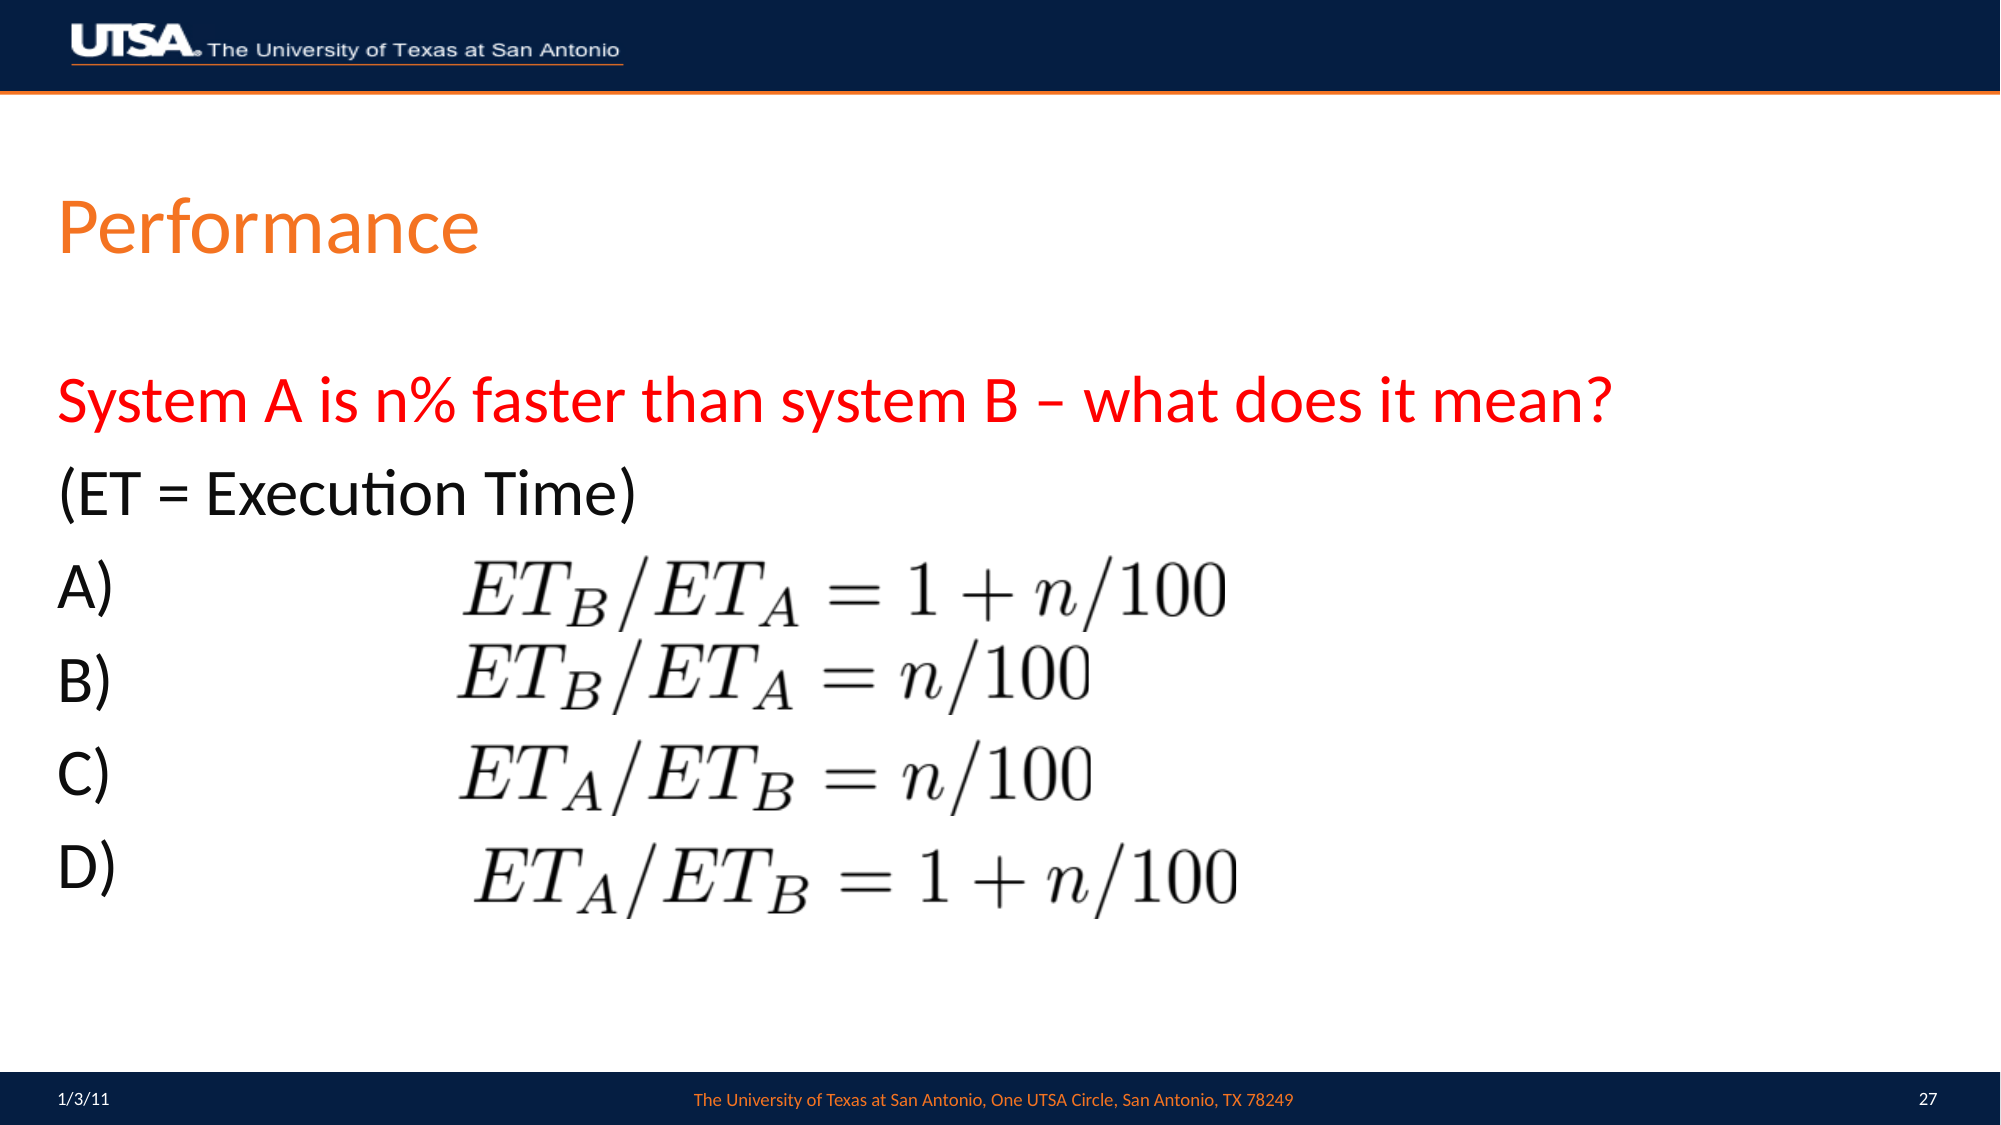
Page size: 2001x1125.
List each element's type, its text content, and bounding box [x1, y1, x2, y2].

picture [473, 841, 1237, 920]
picture [0, 1072, 2001, 1125]
picture [457, 738, 1091, 816]
title Performance [42, 127, 1953, 315]
picture [454, 637, 1089, 716]
list System A is n% faster than system B – what does it mean? (ET = Execution Time) A) B) C) D) [42, 348, 1953, 1005]
picture [0, 0, 2000, 91]
picture [462, 553, 1226, 632]
